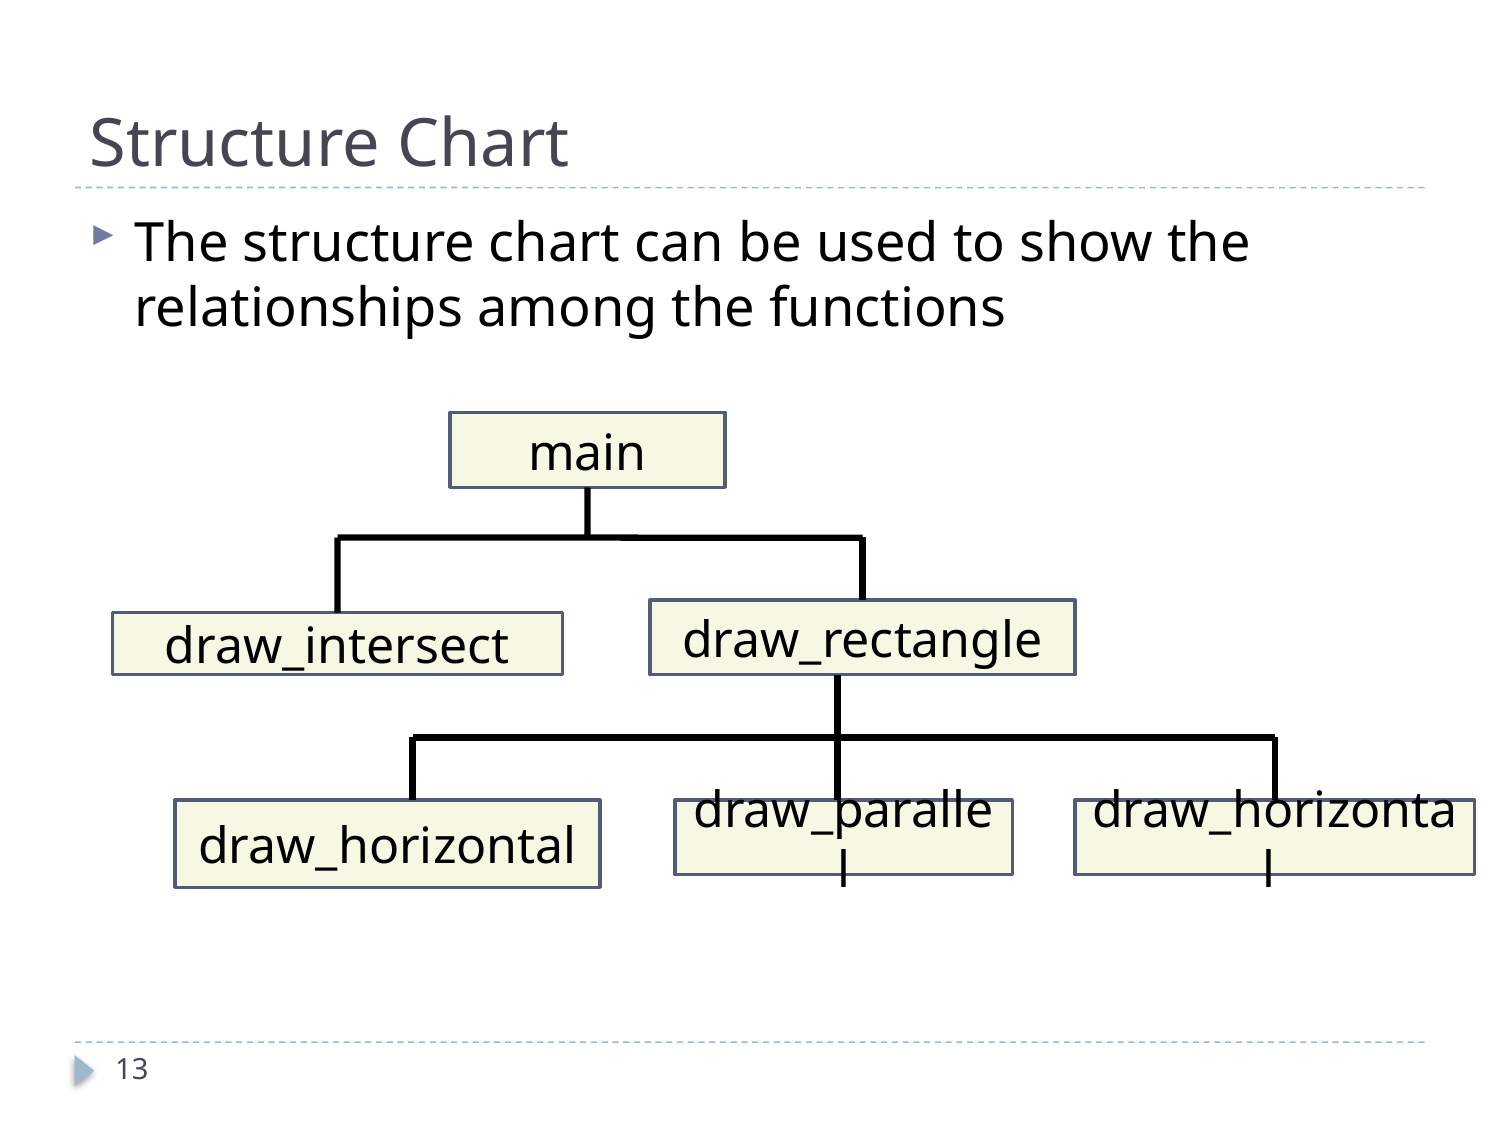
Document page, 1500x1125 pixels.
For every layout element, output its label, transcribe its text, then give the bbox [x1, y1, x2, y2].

title Structure Chart [75, 24, 1425, 188]
slide_number 13 [100, 1042, 426, 1103]
text_box draw_rectangle [648, 598, 1077, 676]
text_box draw_horizontal [173, 798, 602, 889]
text_box main [448, 411, 727, 489]
list The structure chart can be used to show the relationships among the functions [75, 200, 1425, 1010]
text_box draw_intersect [111, 611, 564, 676]
text_box draw_parallel [673, 798, 1014, 876]
text_box draw_horizontal [1073, 798, 1476, 876]
